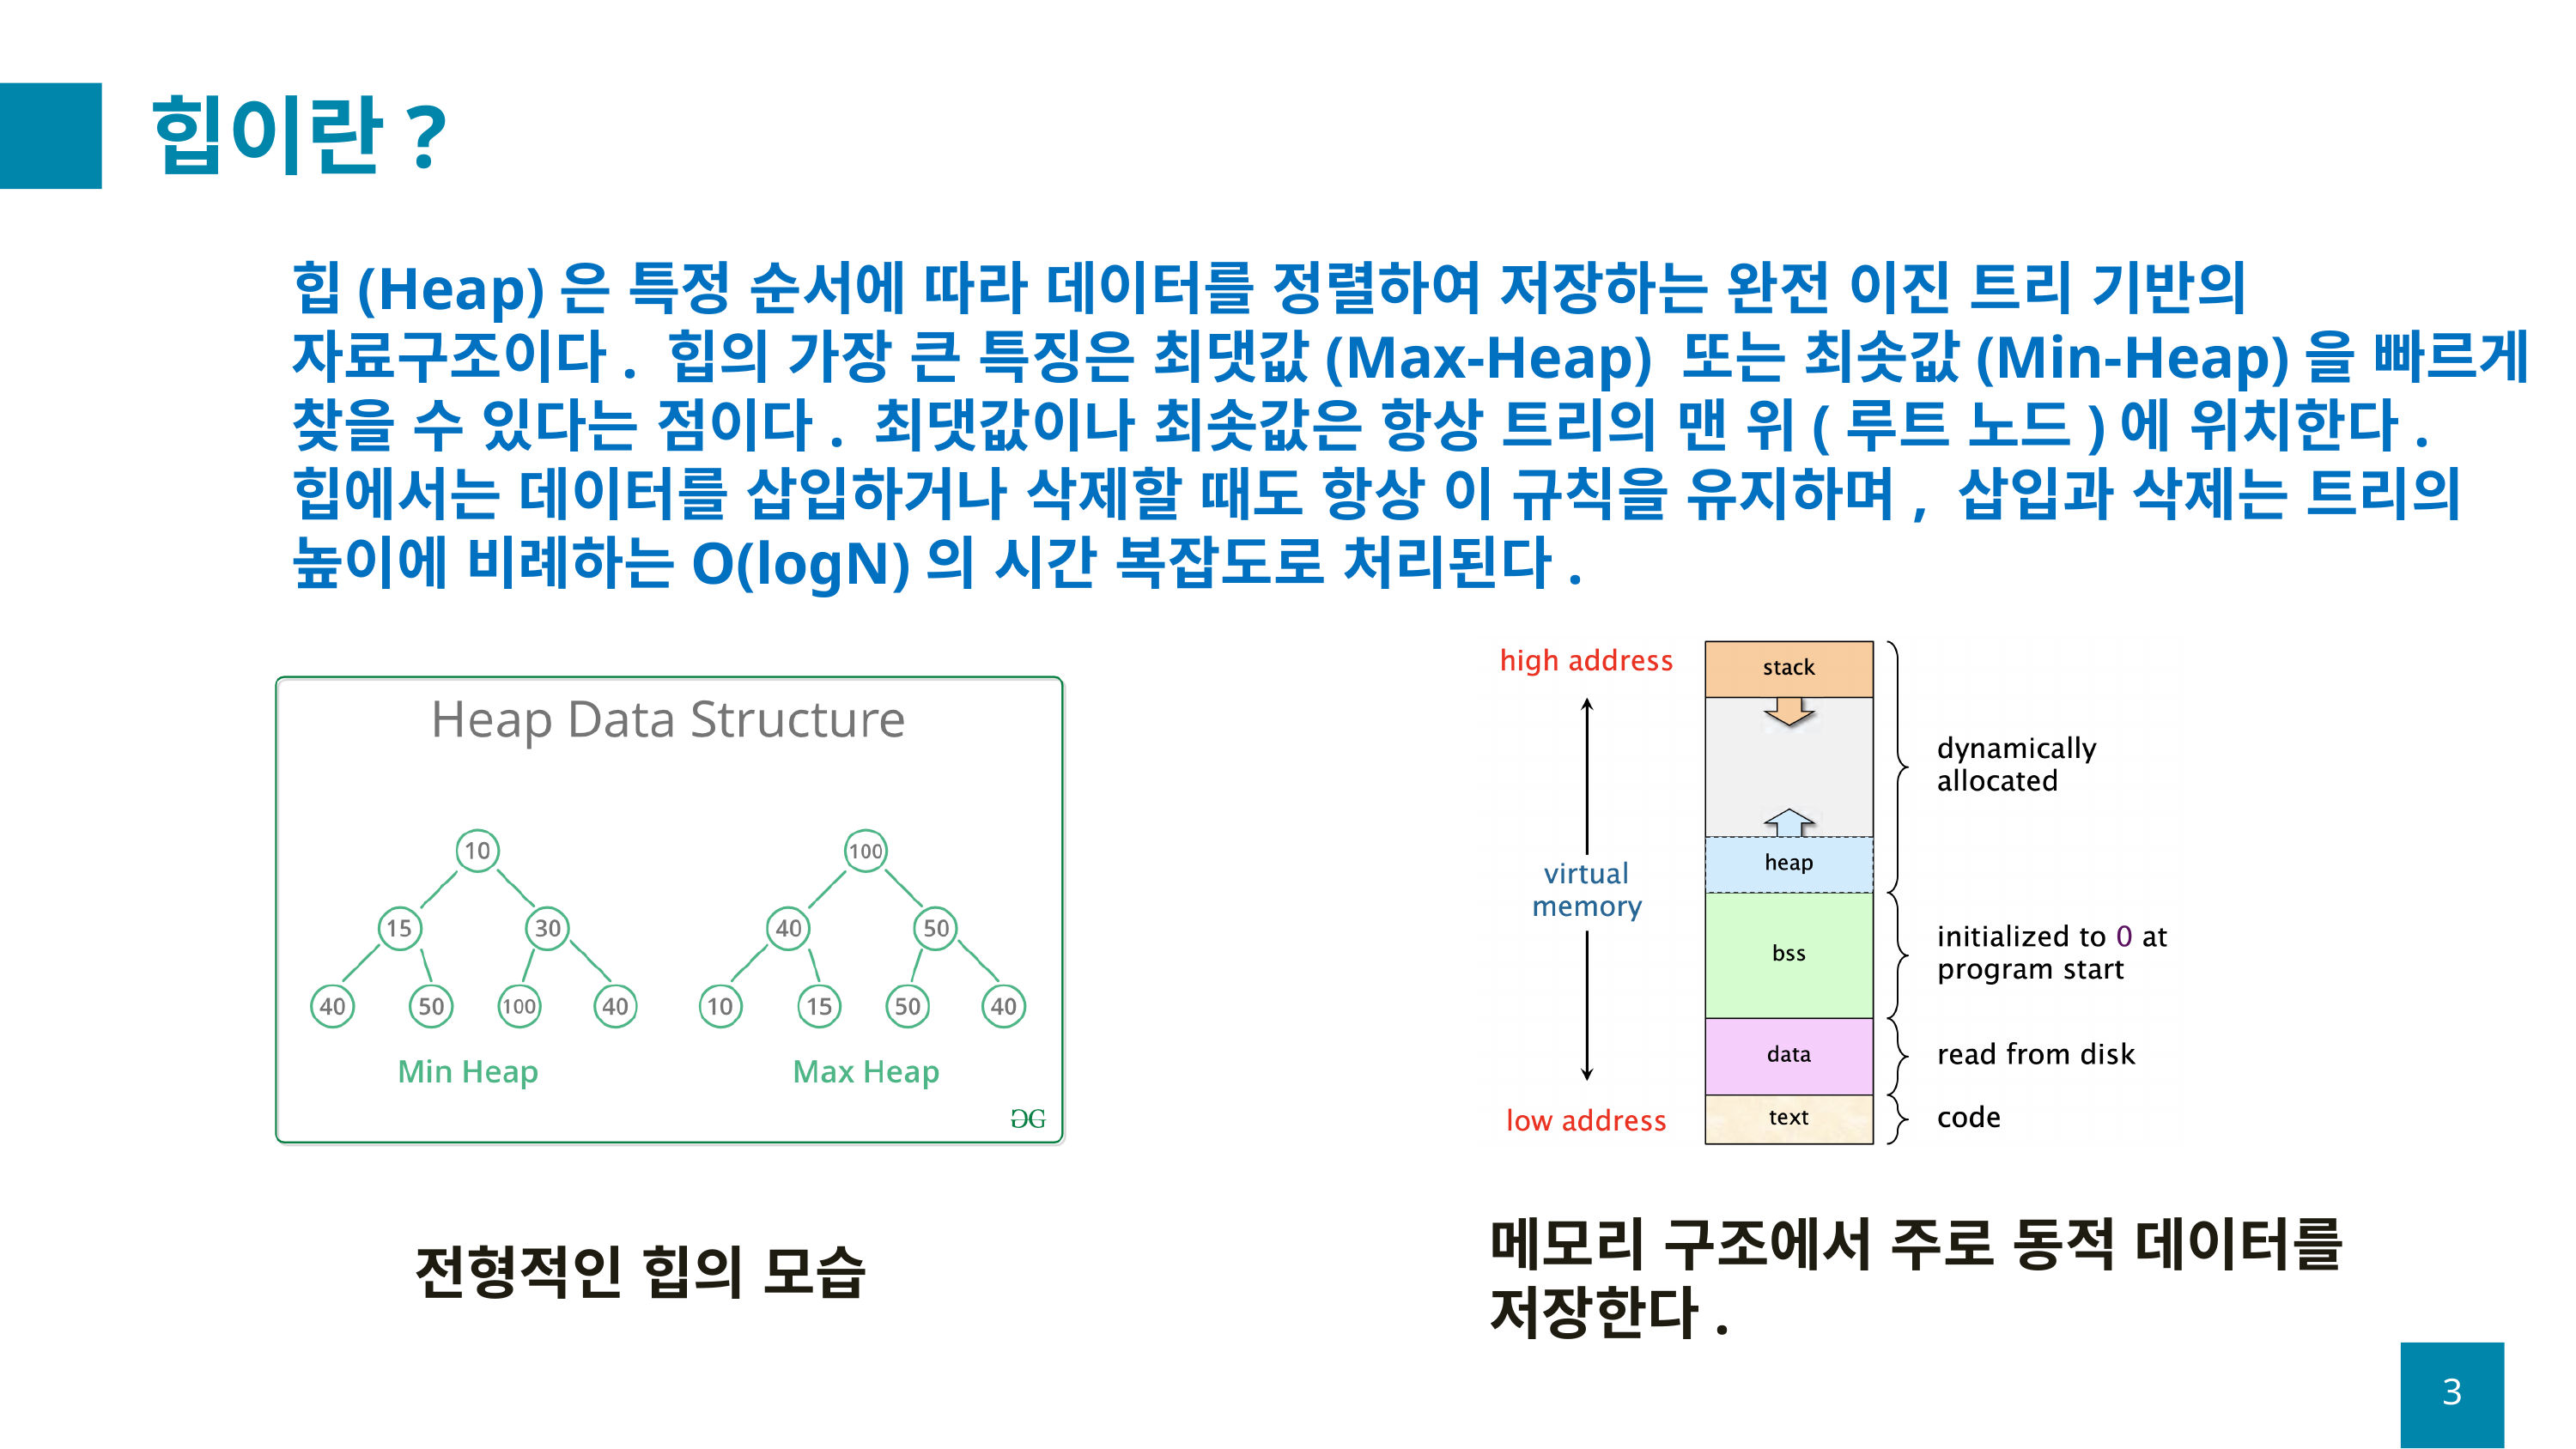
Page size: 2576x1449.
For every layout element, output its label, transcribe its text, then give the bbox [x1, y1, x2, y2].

text_box 힙(Heap)은 특정 순서에 따라 데이터를 정렬하여 저장하는 완전 이진 트리 기반의 자료구조이다. 힙의 가장 큰 특징은 최댓값(Max-Heap) 또는 최솟값(Min-Heap)을 빠르게 찾을 수 있다는 점이다. 최댓값이나 최솟값은 항상 트리의 맨 위(루트 노드)에 위치한다. 힙에서는 데이터를 삽입하거나 삭제할 때도 항상 이 규칙을 유지하며, 삽입과 삭제는 트리의 높이에 비례하는O(logN)의 시간 복잡도로 처리된다. [278, 246, 2576, 603]
text_box 전형적인 힙의 모습 [401, 1230, 1309, 1313]
text_box 메모리 구조에서 주로 동적 데이터를 저장한다. [1476, 1202, 2433, 1353]
title 힙이란? [136, 64, 2488, 216]
slide_number 3 [2400, 1355, 2505, 1433]
picture [261, 664, 1077, 1154]
picture [1476, 634, 2186, 1149]
